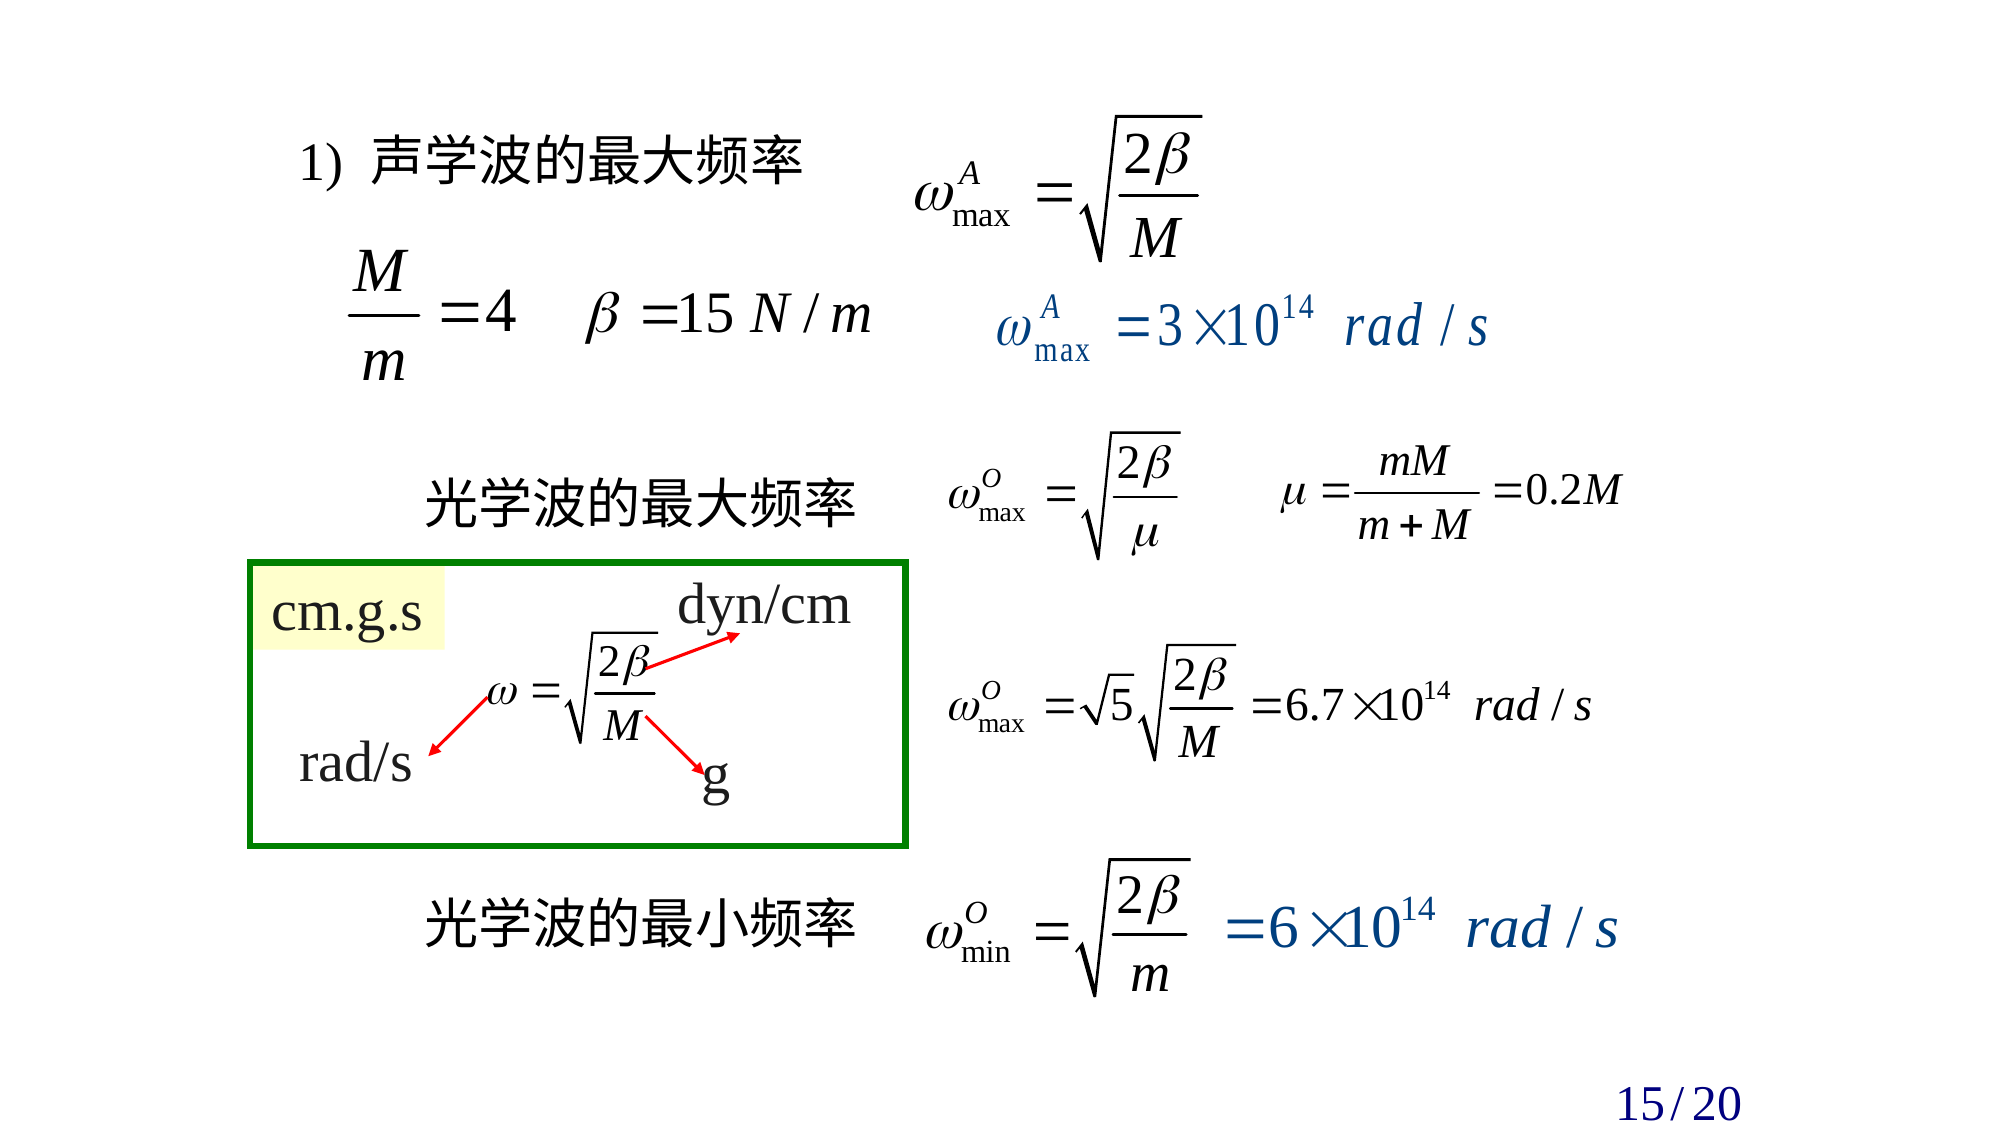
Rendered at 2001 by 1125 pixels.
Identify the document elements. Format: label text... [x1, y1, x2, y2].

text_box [940, 633, 1603, 772]
text_box 1) 声学波的最大频率 [243, 119, 820, 199]
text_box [905, 101, 1213, 276]
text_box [338, 231, 528, 395]
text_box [1612, 1074, 1750, 1125]
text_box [574, 278, 882, 358]
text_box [249, 557, 906, 846]
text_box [1271, 432, 1638, 550]
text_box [1212, 881, 1633, 973]
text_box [940, 420, 1189, 569]
text_box 光学波的最大频率 [409, 462, 873, 543]
text_box 光学波的最小频率 [409, 882, 873, 962]
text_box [917, 845, 1201, 1009]
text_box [988, 278, 1501, 373]
